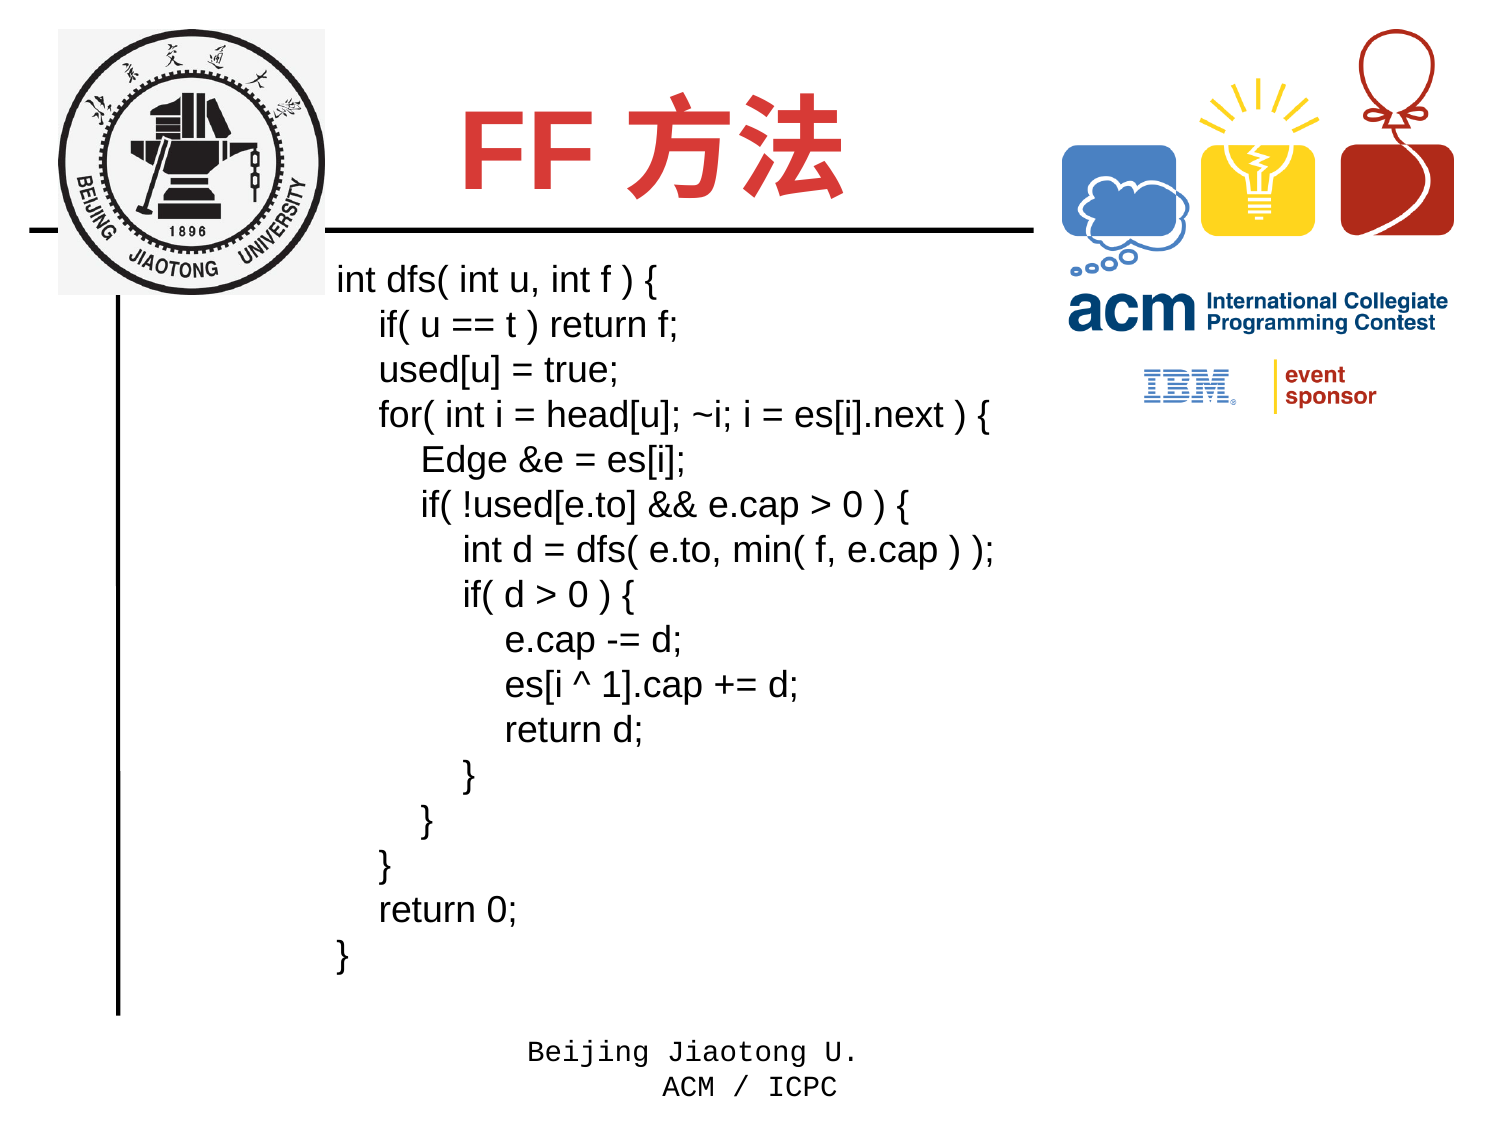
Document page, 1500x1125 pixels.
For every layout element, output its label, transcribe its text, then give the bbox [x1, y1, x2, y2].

picture [1062, 29, 1454, 414]
picture [58, 29, 325, 295]
text_box FF方法 [443, 69, 864, 220]
list int dfs( int u, int f ) { if( u == t ) return f; used[u] = true; for( int i = head[u]; ~i; i = es[i].next ) { Edge &e = es[i]; if( !used[e.to] && e.cap > 0 ) { int d = dfs( e.to, min( f, e.cap ) ); if( d > 0 ) { e.cap -= d; es[i ^ 1].cap += d; return d; } } } return 0; } [336, 255, 1117, 998]
